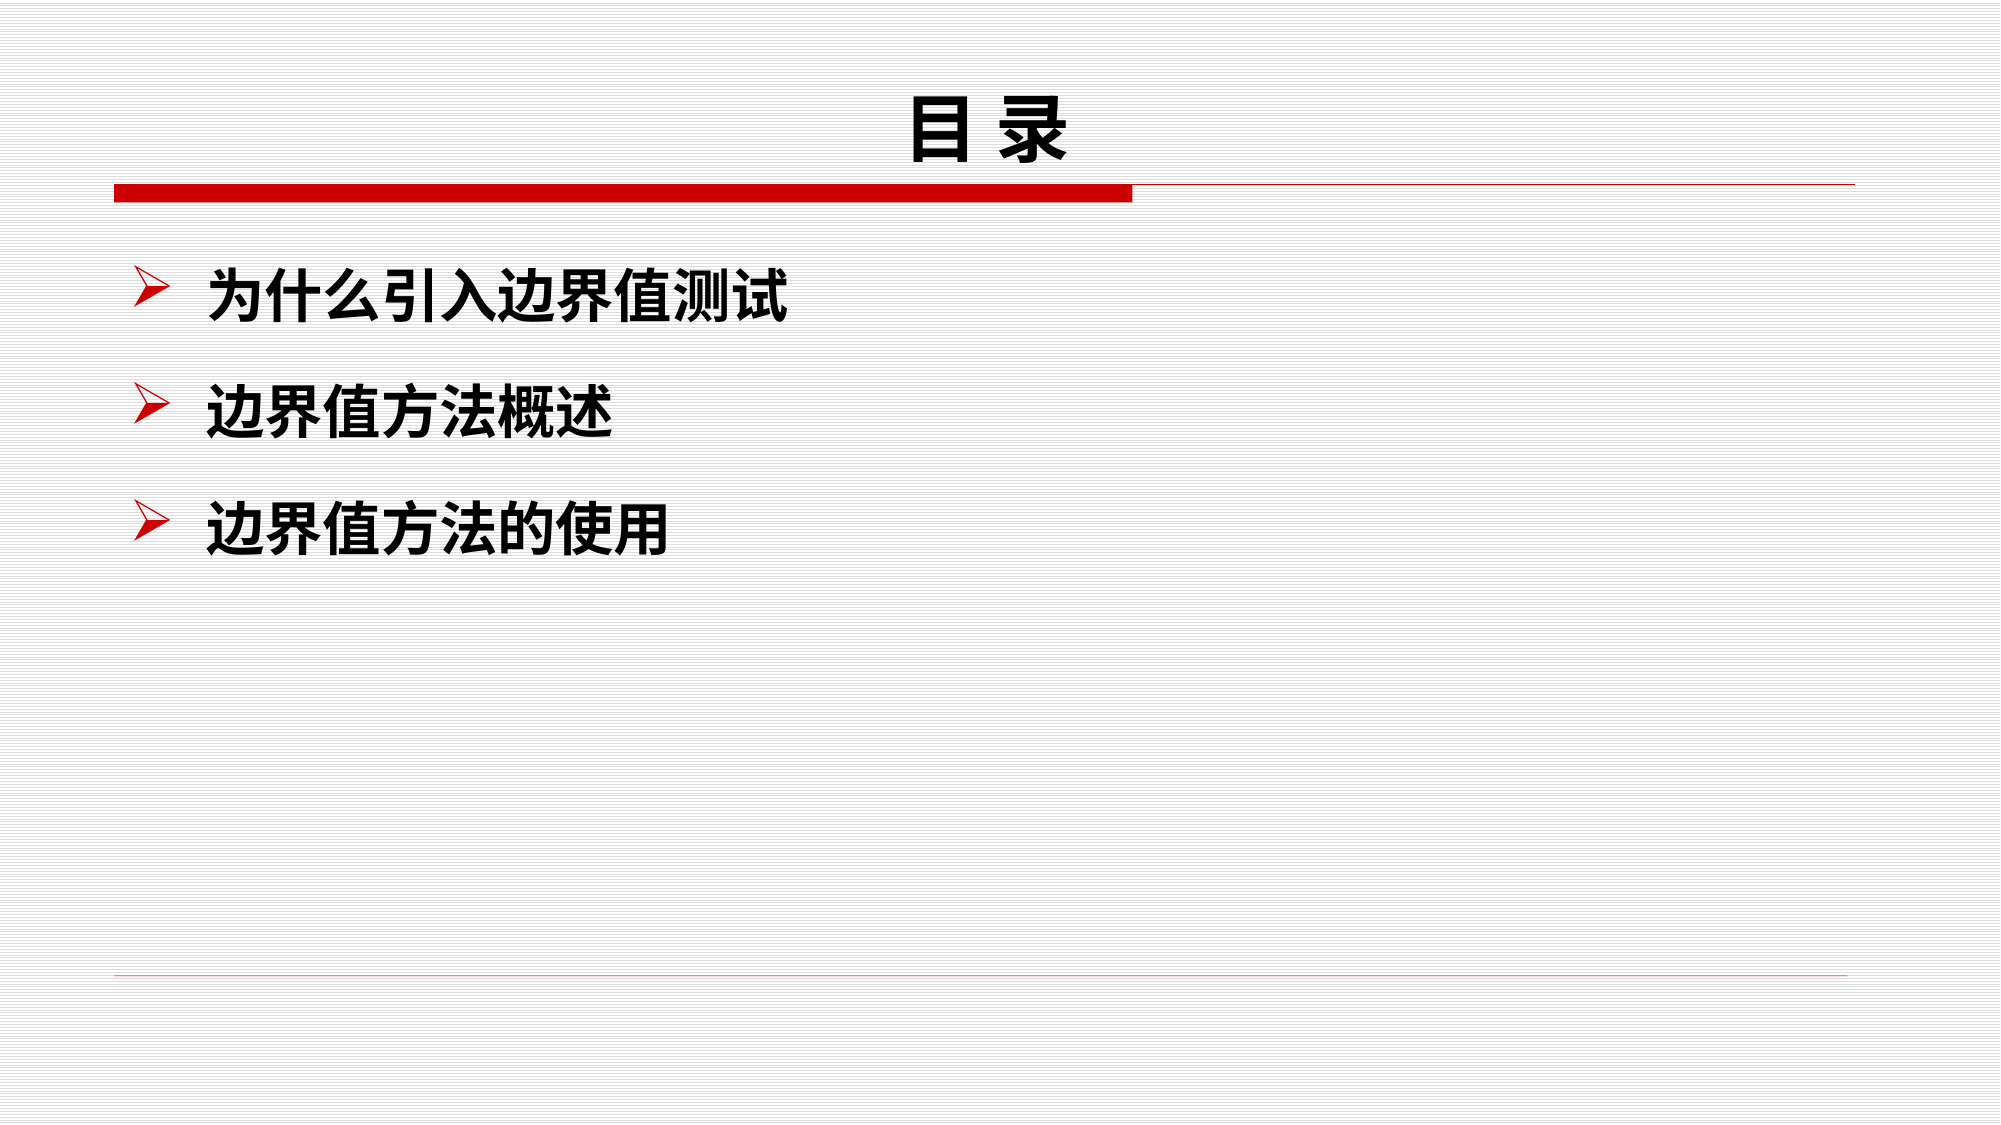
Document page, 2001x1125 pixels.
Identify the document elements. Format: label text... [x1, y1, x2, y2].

list 为什么引入边界值测试 边界值方法概述 边界值方法的使用 [114, 216, 1865, 917]
title 目 录 [112, 42, 1863, 179]
